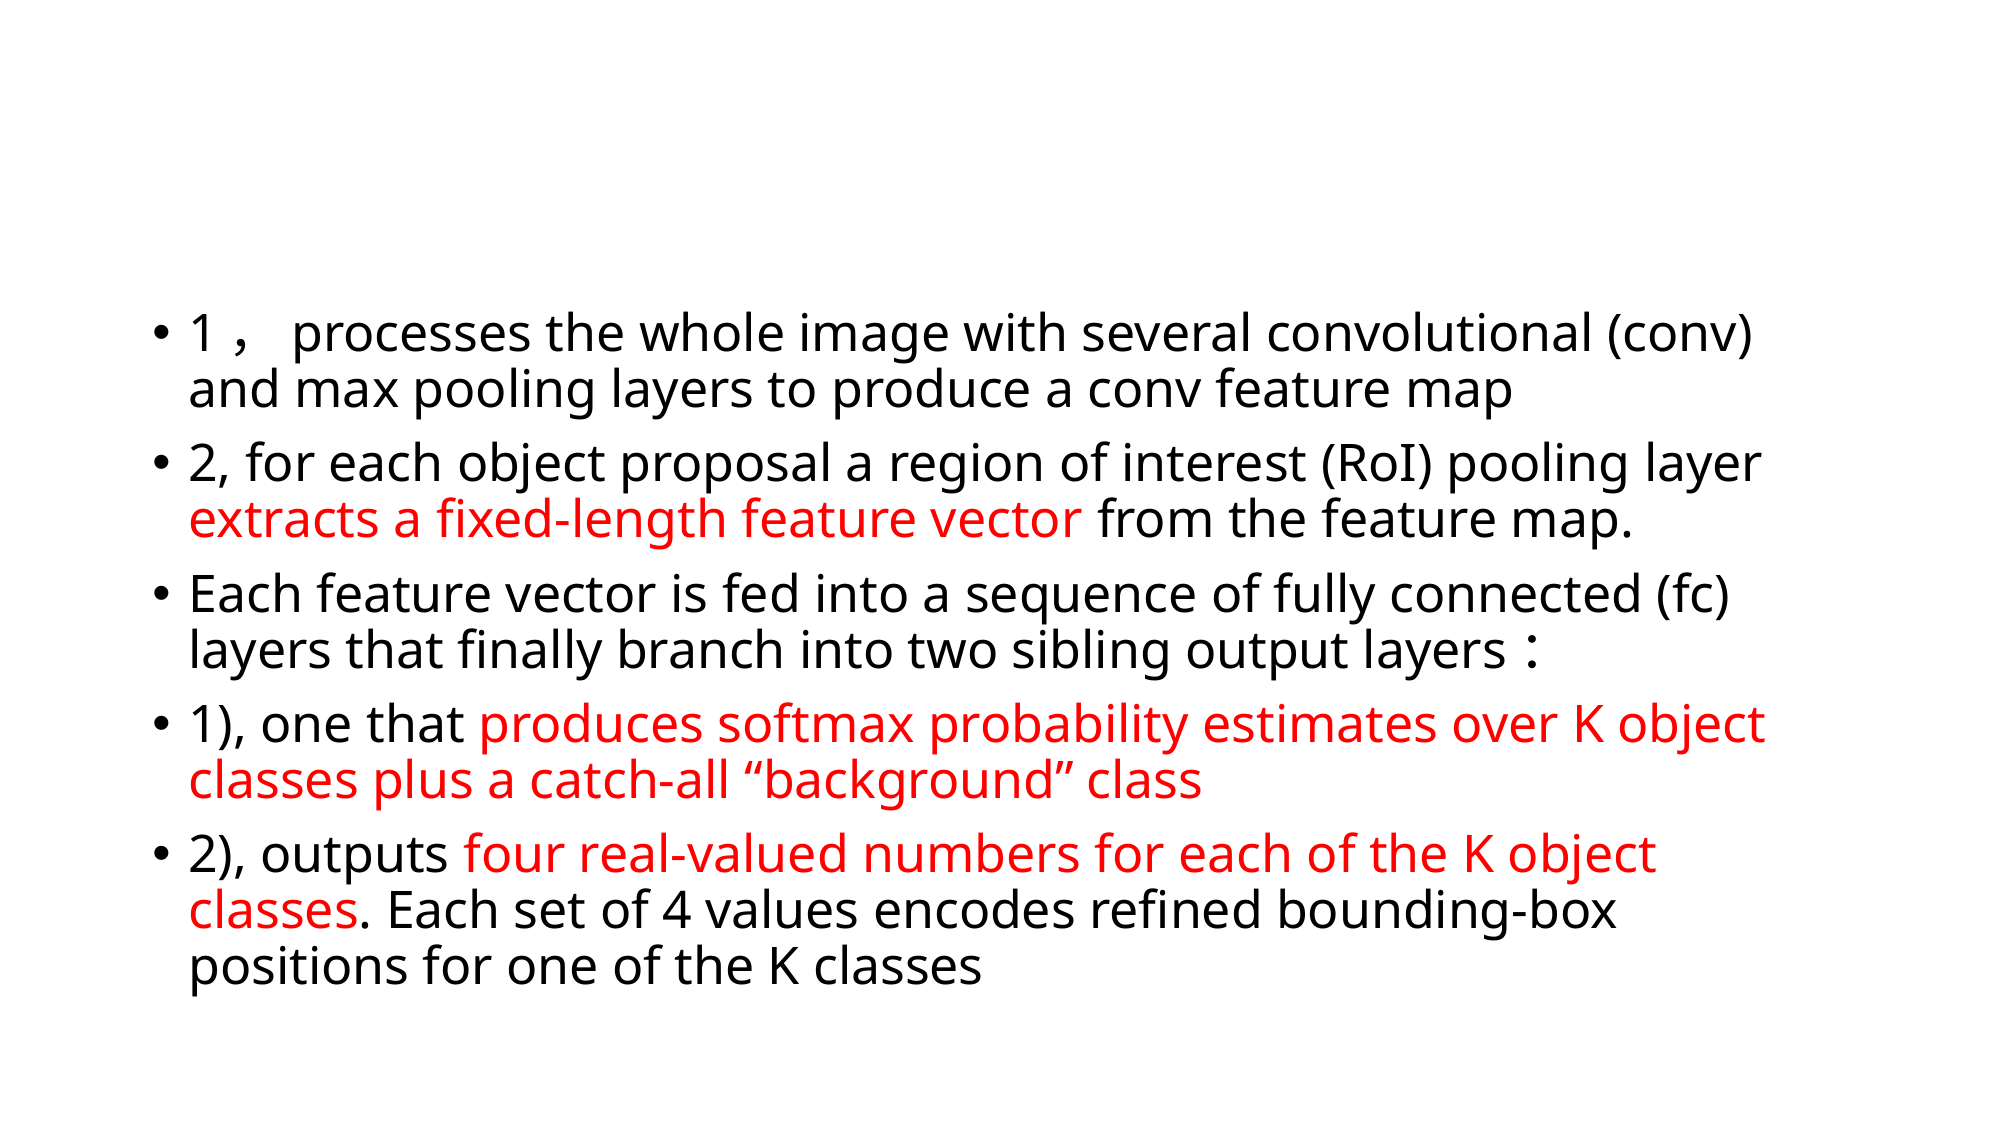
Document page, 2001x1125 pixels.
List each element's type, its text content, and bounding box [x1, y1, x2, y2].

list 1，processes the whole image with several convolutional (conv) and max pooling layers to produce a conv feature map 2, for each object proposal a region of interest (RoI) pooling layer extracts a ﬁxed-length feature vector from the feature map. Each feature vector is fed into a sequence of fully connected (fc) layers that ﬁnally branch into two sibling output layers： 1), one that produces softmax probability estimates over K object classes plus a catch-all “background” class 2), outputs four real-valued numbers for each of the K object classes. Each set of 4 values encodes reﬁned bounding-box positions for one of the K classes [137, 299, 1863, 1014]
